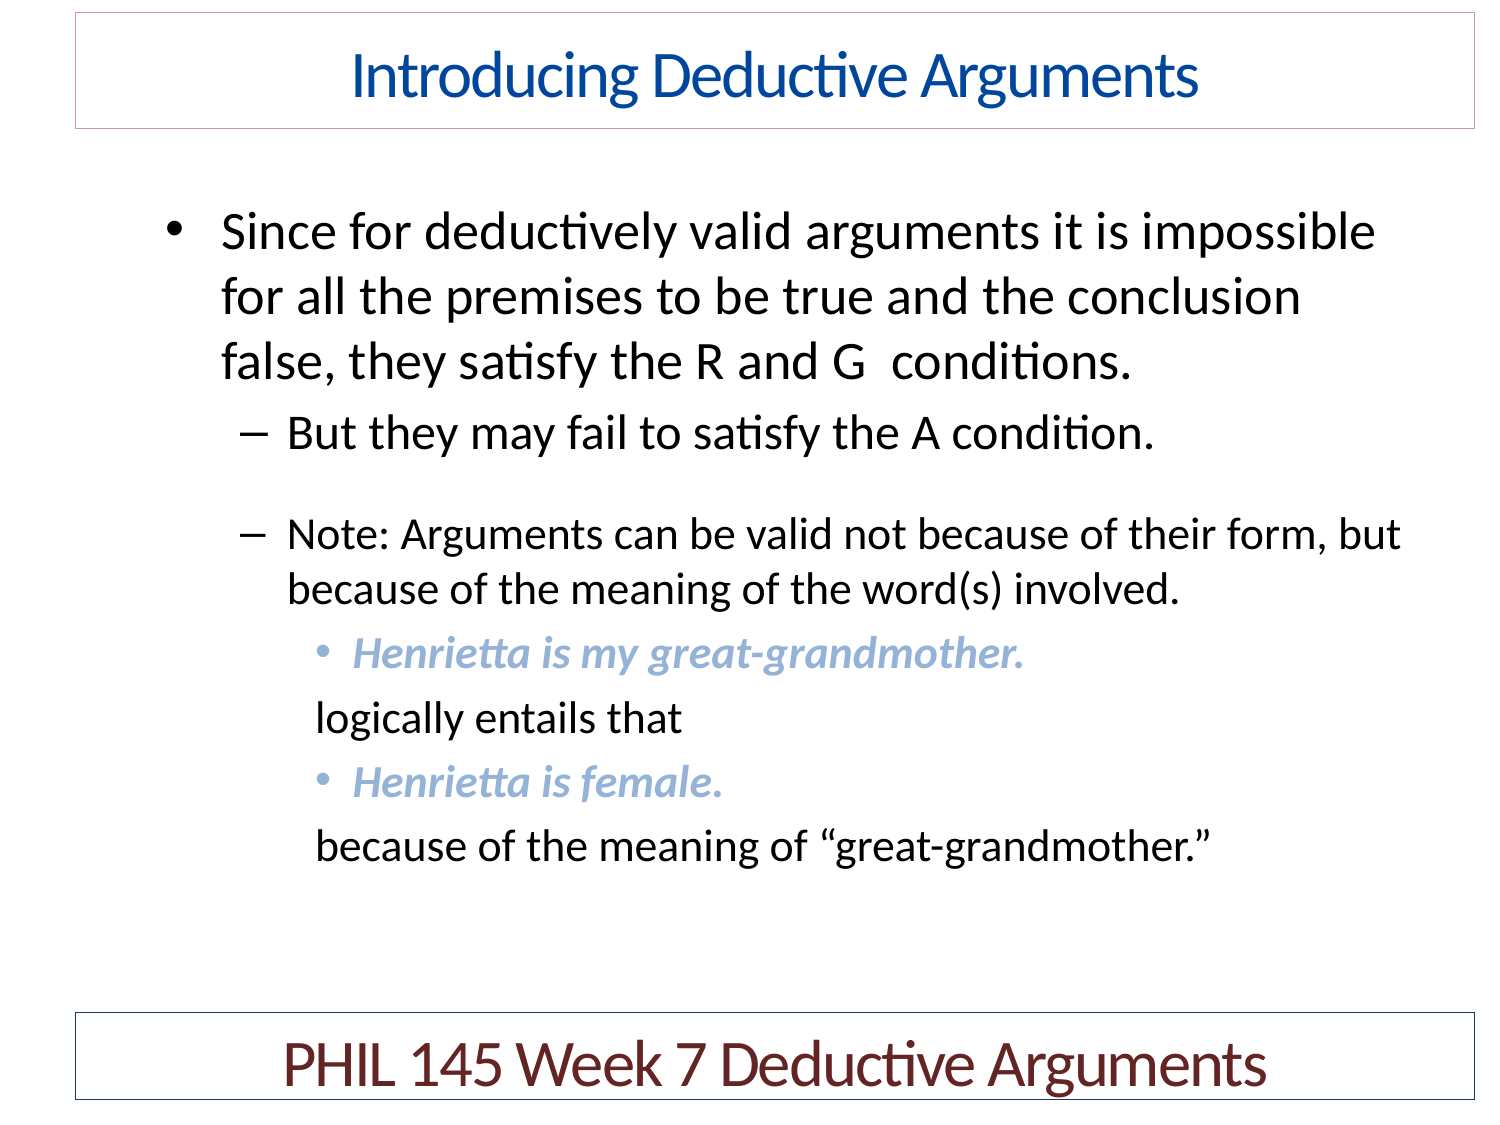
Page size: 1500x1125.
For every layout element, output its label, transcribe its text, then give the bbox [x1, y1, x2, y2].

text_box PHIL 145 Week 7 Deductive Arguments [75, 1012, 1475, 1100]
text_box Introducing Deductive Arguments [75, 12, 1475, 129]
list Since for deductively valid arguments it is impossible for all the premises to be true and the conclusion false, they satisfy the R and G conditions. But they may fail to satisfy the A condition. Note: Arguments can be valid not because of their form, but because of the meaning of the word(s) involved. Henrietta is my great-grandmother. logically entails that Henrietta is female. because of the meaning of “great-grandmother.” [150, 187, 1438, 938]
